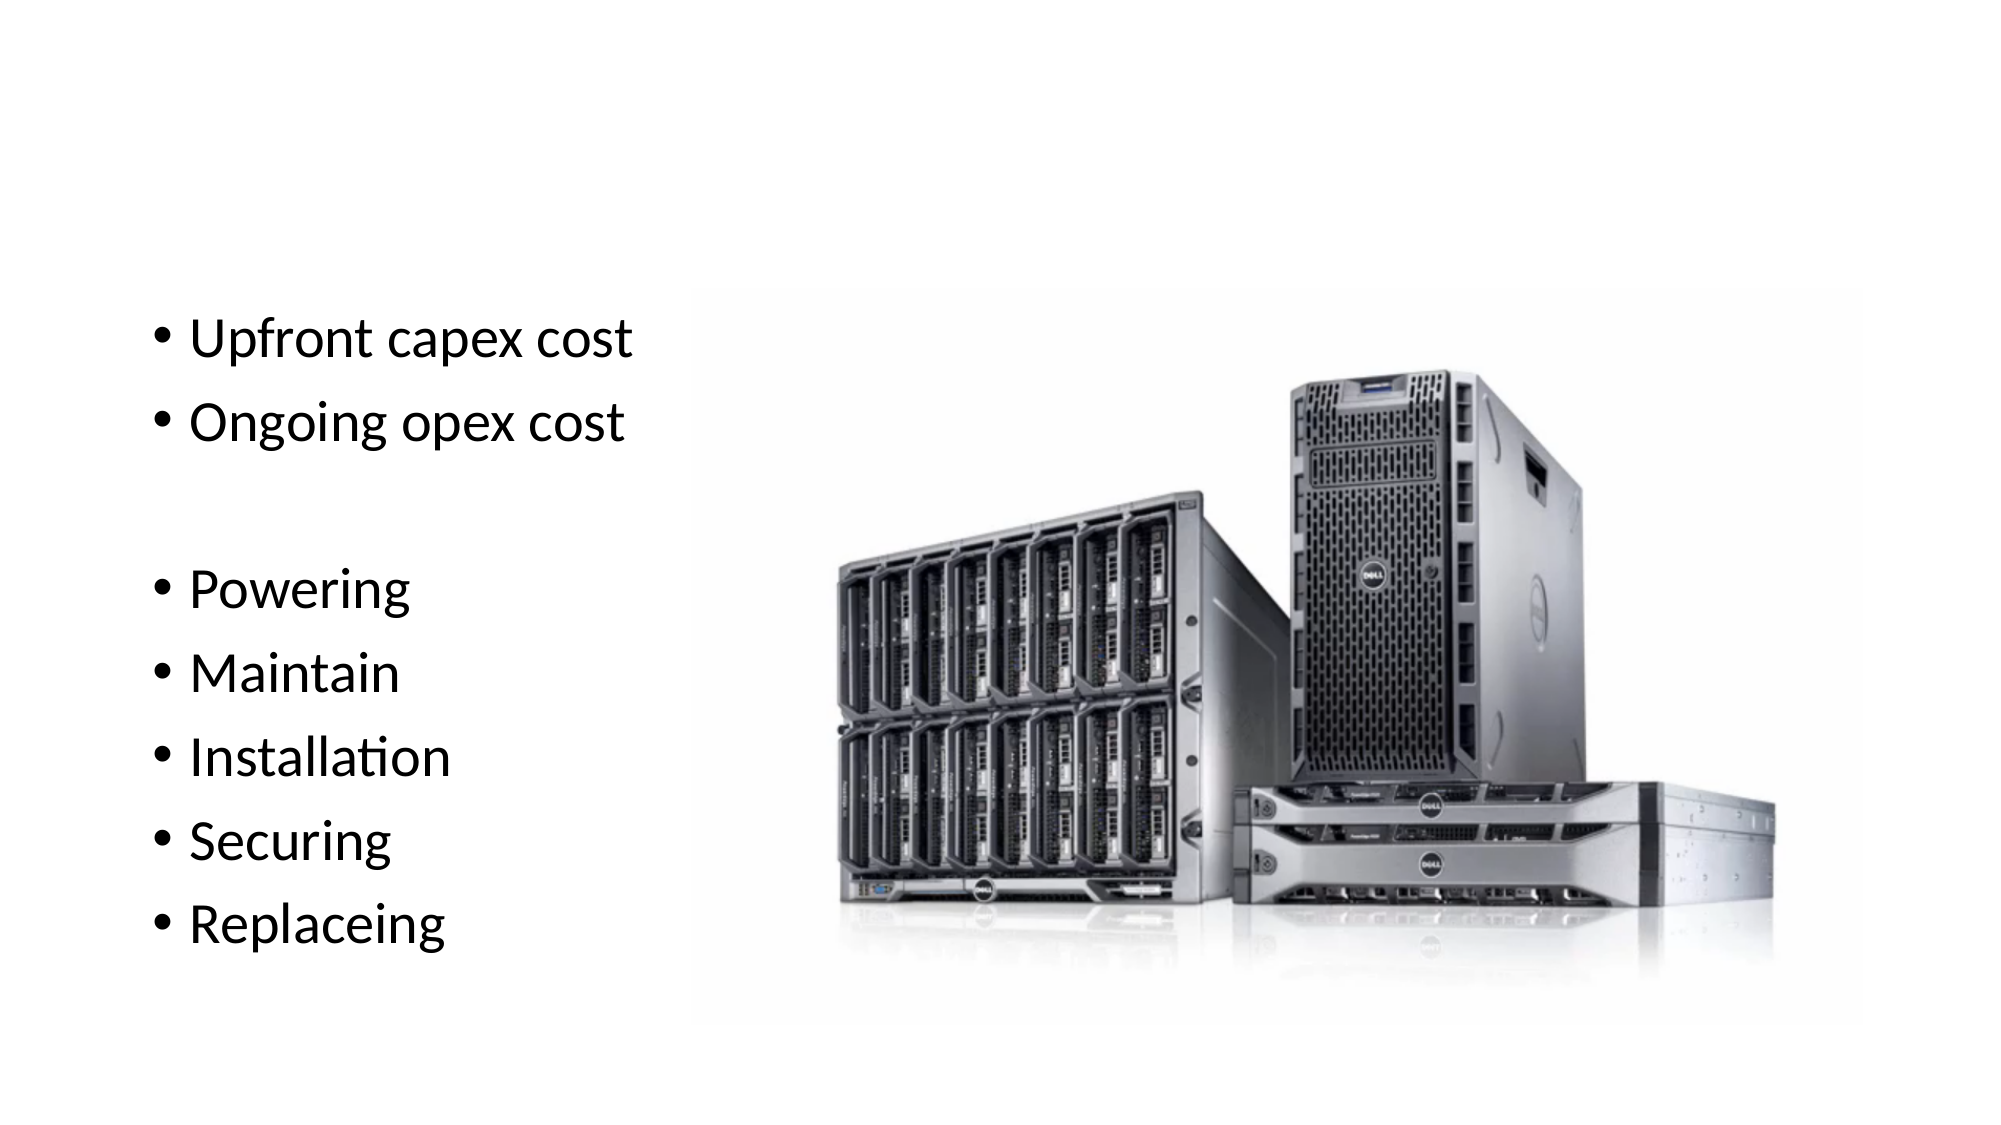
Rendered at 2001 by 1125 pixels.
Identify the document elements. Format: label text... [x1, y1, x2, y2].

list Upfront capex cost Ongoing opex cost Powering Maintain Installation Securing Replaceing [137, 299, 691, 1014]
picture [691, 288, 1863, 1025]
